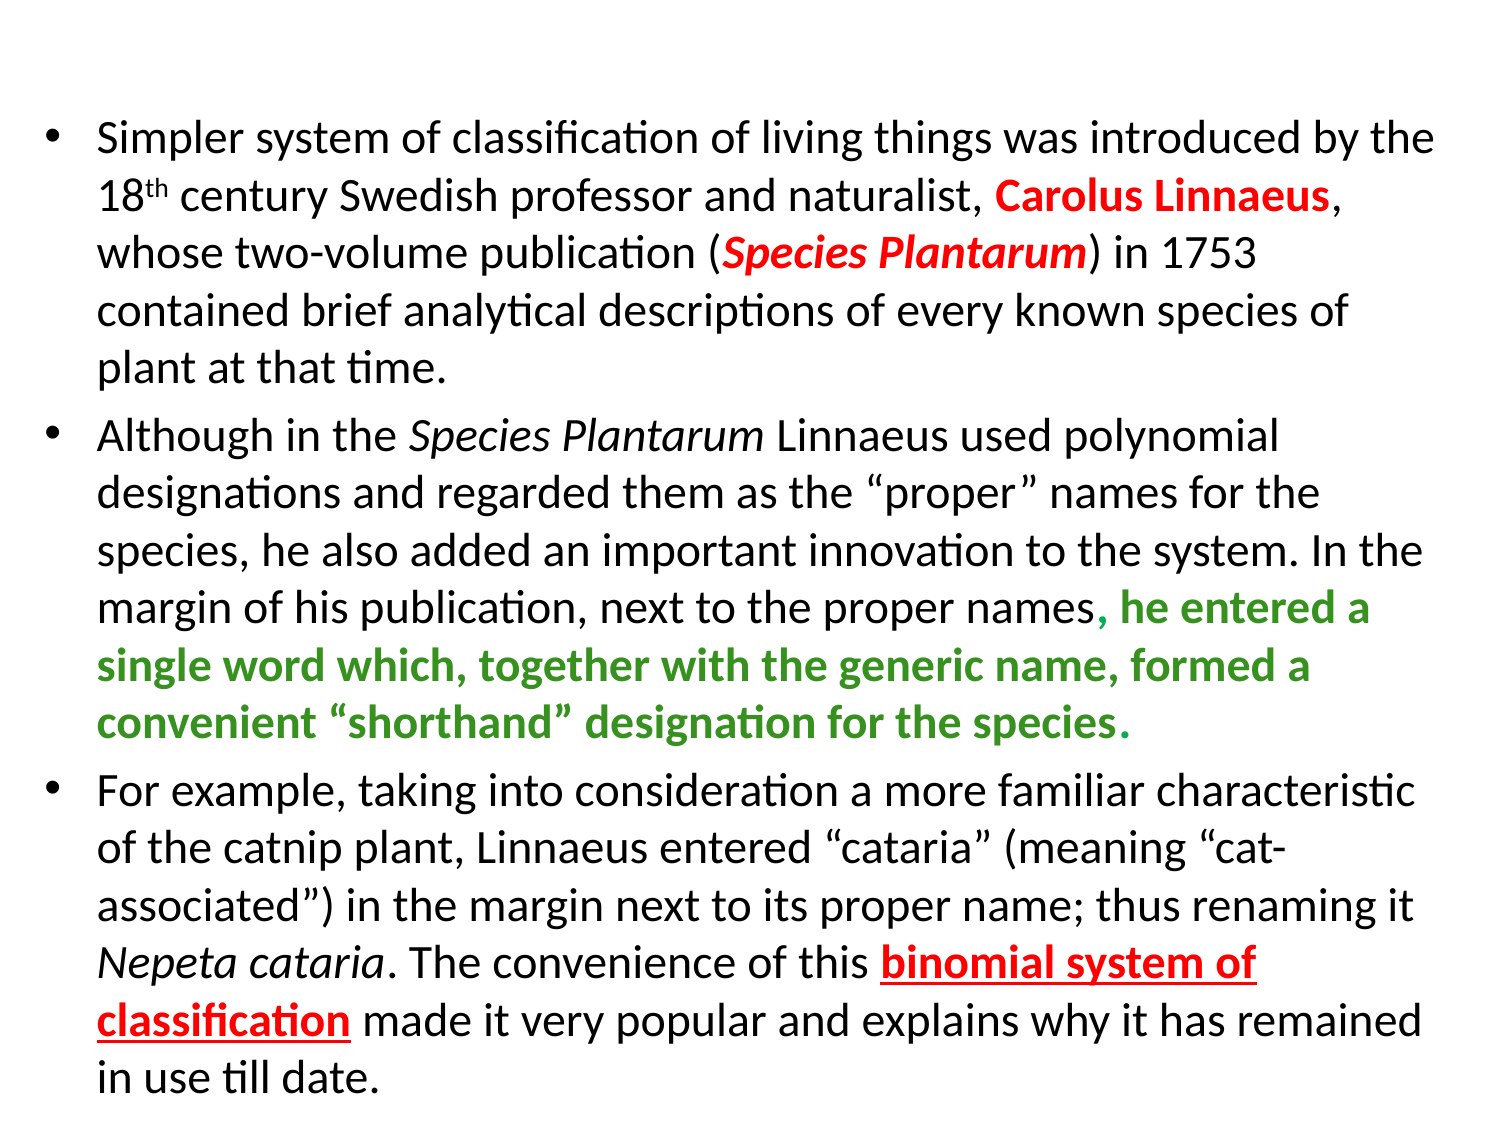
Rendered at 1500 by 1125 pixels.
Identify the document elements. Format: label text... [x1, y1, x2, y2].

list Simpler system of classification of living things was introduced by the 18th century Swedish professor and naturalist, Carolus Linnaeus, whose two-volume publication (Species Plantarum) in 1753 contained brief analytical descriptions of every known species of plant at that time. Although in the Species Plantarum Linnaeus used polynomial designations and regarded them as the “proper” names for the species, he also added an important innovation to the system. In the margin of his publication, next to the proper names, he entered a single word which, together with the generic name, formed a convenient “shorthand” designation for the species. For example, taking into consideration a more familiar characteristic of the catnip plant, Linnaeus entered “cataria” (meaning “cat-associated”) in the margin next to its proper name; thus renaming it Nepeta cataria. The convenience of this binomial system of classification made it very popular and explains why it has remained in use till date. [29, 30, 1459, 1125]
